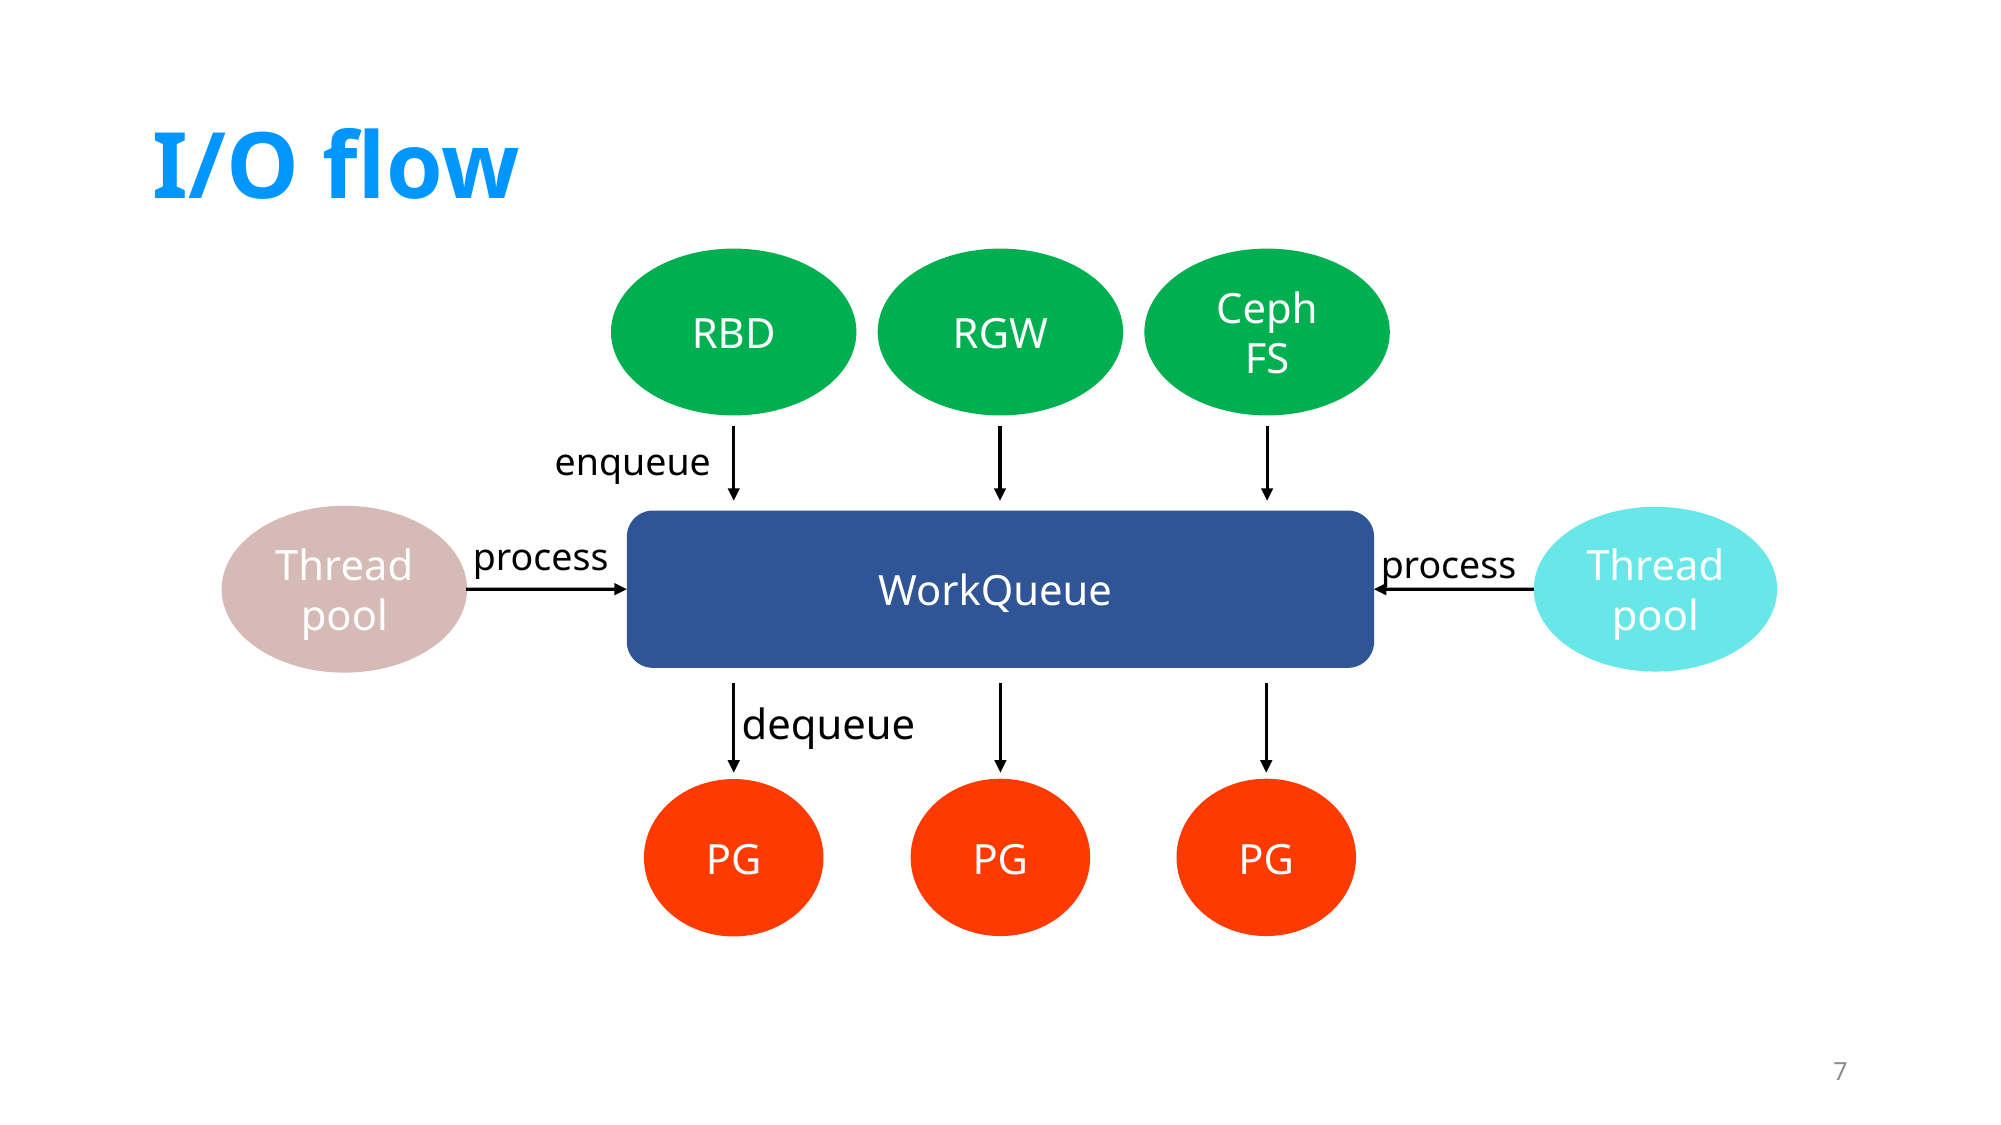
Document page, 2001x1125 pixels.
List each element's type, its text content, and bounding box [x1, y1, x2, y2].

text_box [222, 249, 1778, 937]
title I/O flow [137, 59, 1863, 278]
slide_number 7 [1412, 1042, 1863, 1103]
